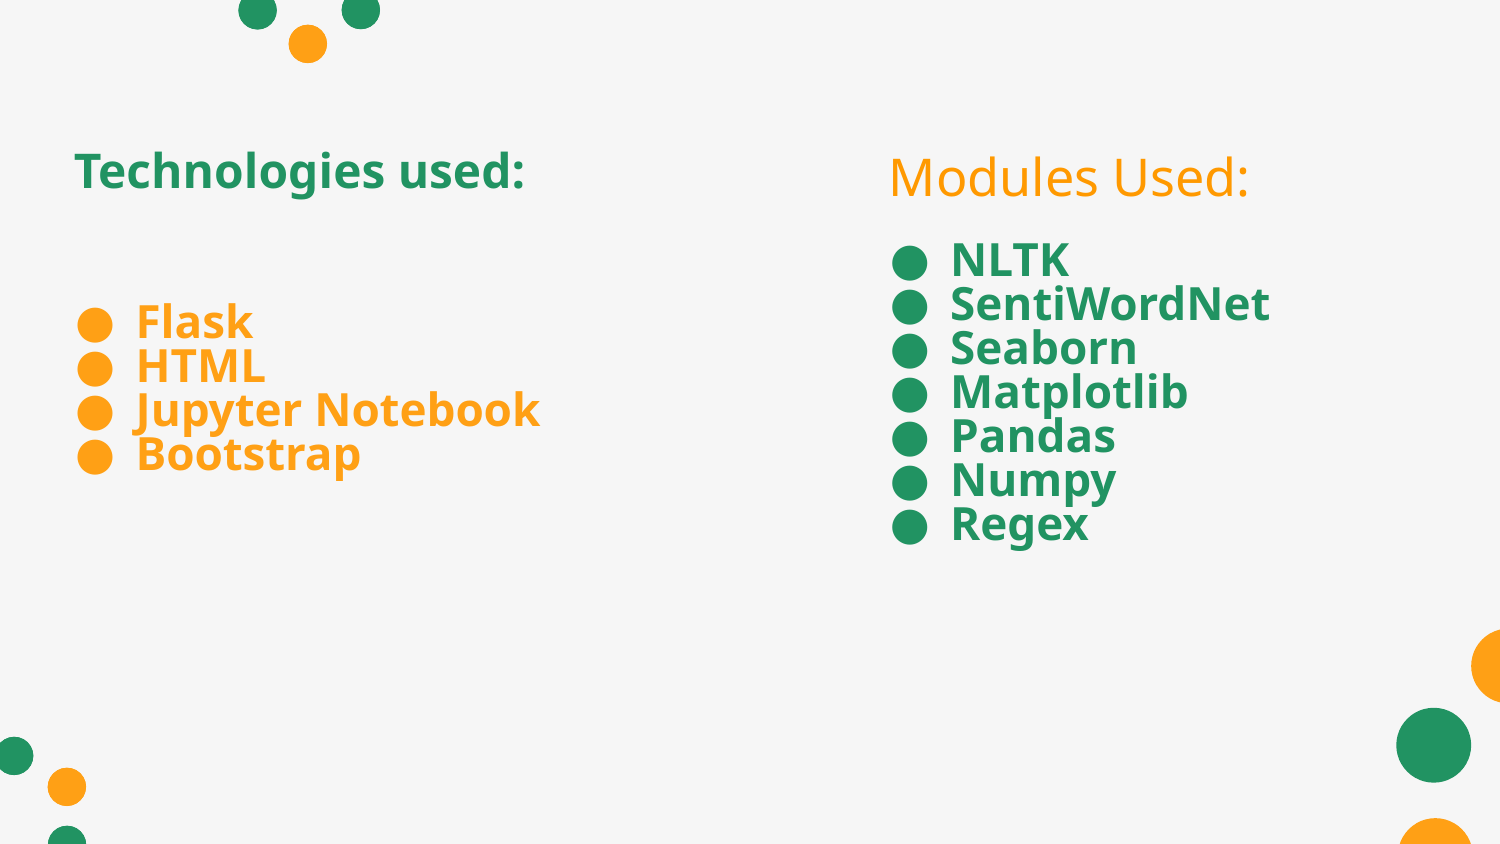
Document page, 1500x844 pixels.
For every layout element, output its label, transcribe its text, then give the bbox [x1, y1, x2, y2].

title Technologies used: [28, 129, 576, 248]
subtitle Flask HTML Jupyter Notebook Bootstrap [45, 249, 697, 495]
text_box Modules Used: NLTK SentiWordNet Seaborn Matplotlib Pandas Numpy Regex [860, 128, 1396, 564]
